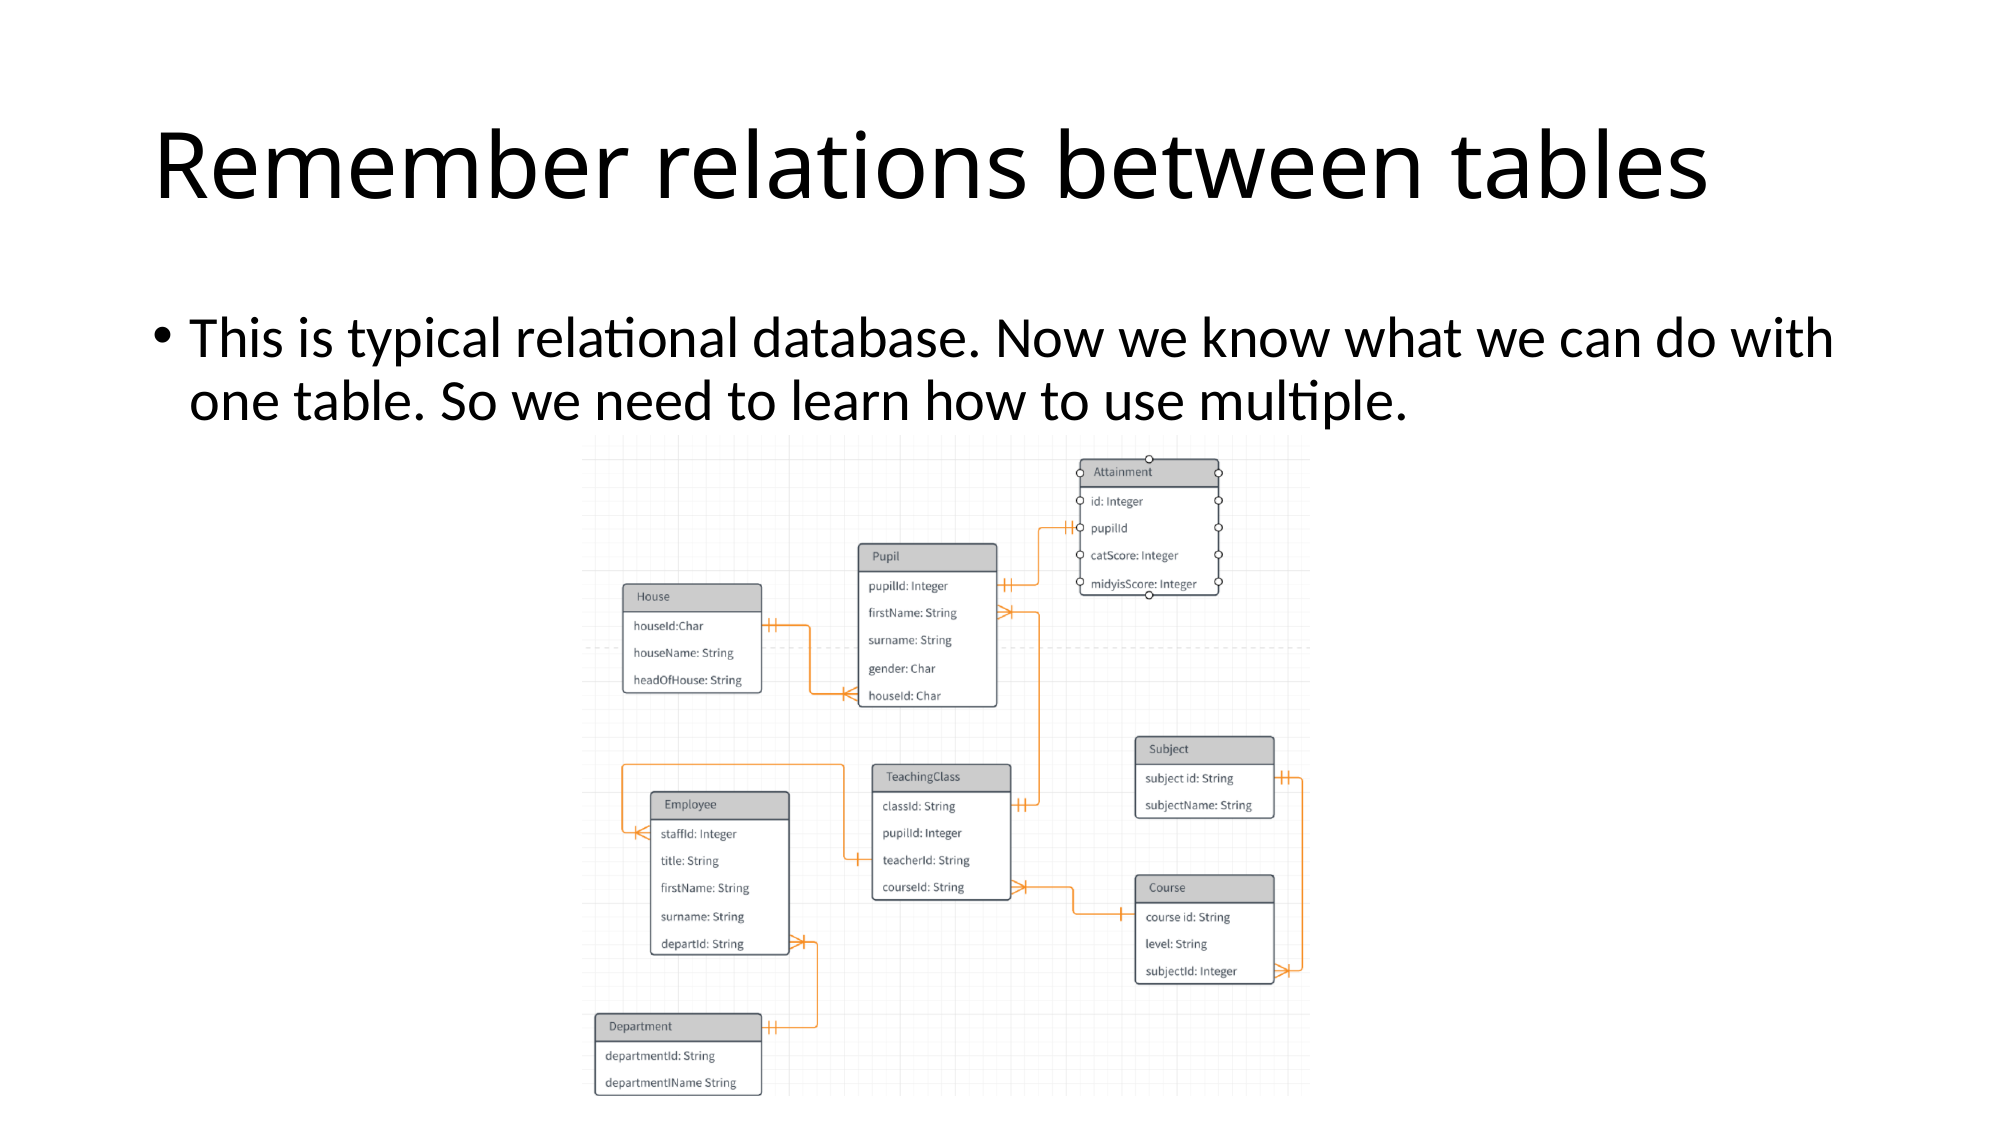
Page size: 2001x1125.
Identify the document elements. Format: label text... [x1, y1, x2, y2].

picture [582, 435, 1310, 1096]
title Remember relations between tables [137, 59, 1863, 278]
list This is typical relational database. Now we know what we can do with one table. So we need to learn how to use multiple. [137, 299, 1863, 1014]
